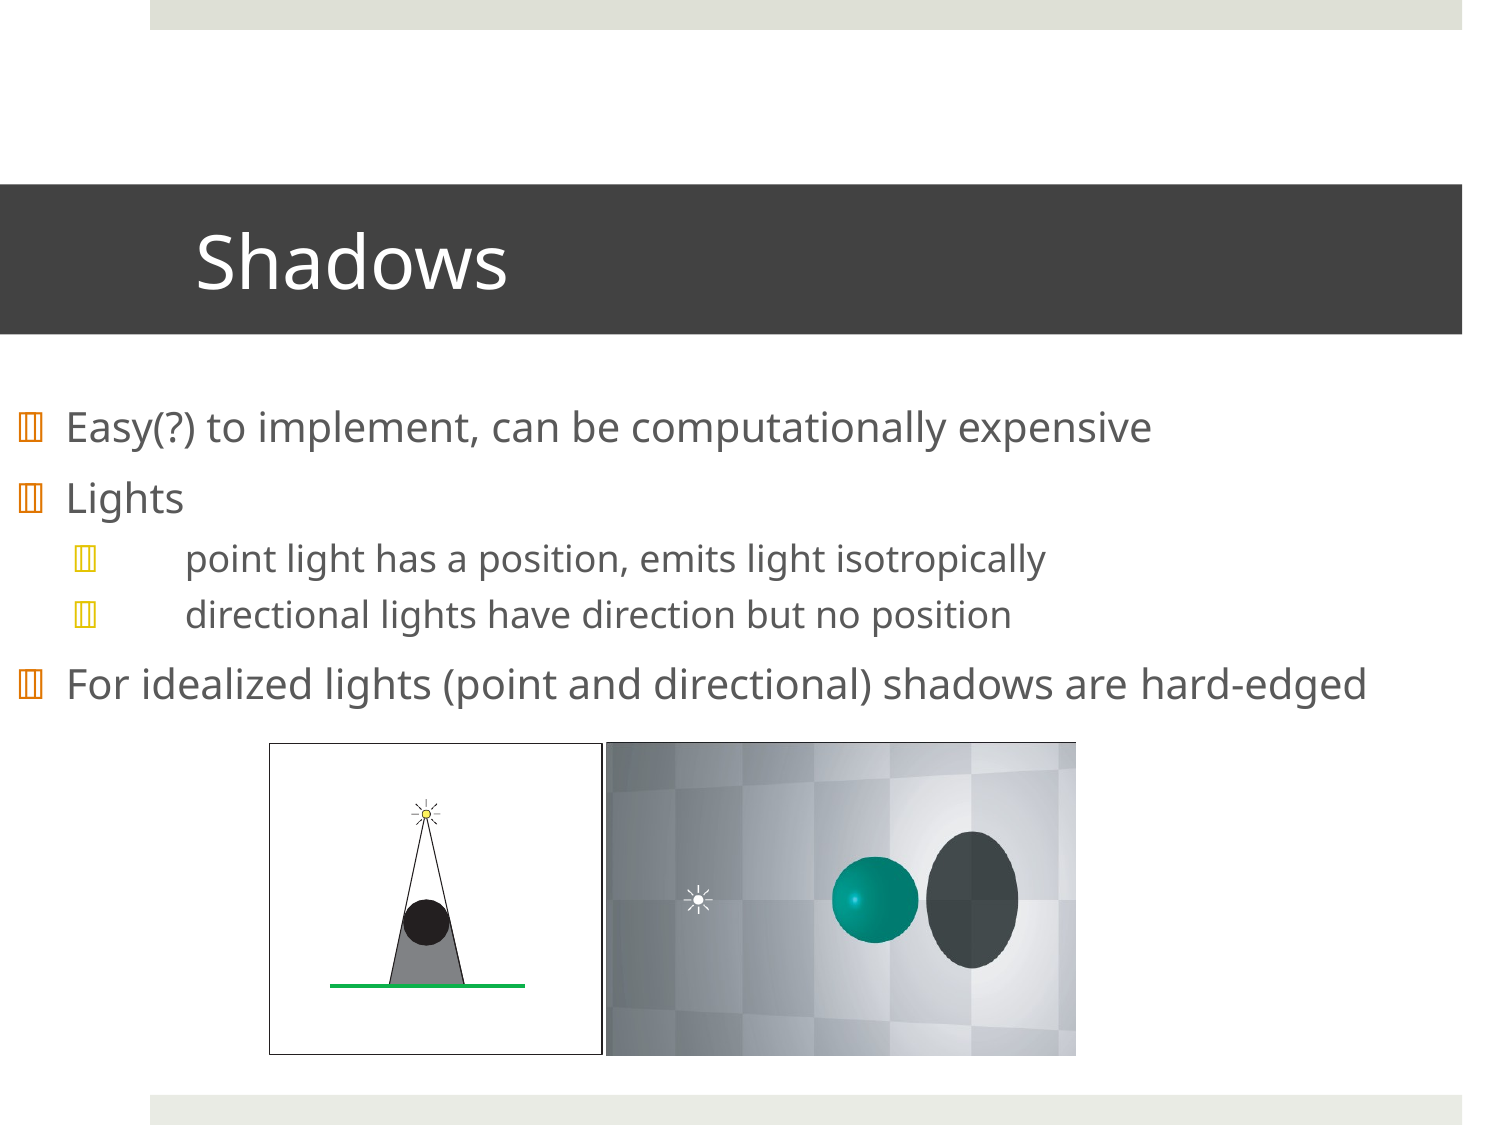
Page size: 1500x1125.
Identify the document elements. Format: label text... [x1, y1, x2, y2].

text_box [403, 899, 449, 946]
text_box [683, 885, 713, 915]
text_box [0, 184, 1463, 335]
text_box  Easy(?) to implement, can be computationally expensive  Lights  point light has a position, emits light isotropically  directional lights have direction but no position  For idealized lights (point and directional) shadows are hard-edged [12, 378, 1433, 708]
text_box [269, 743, 603, 1055]
text_box [411, 799, 441, 825]
text_box [606, 742, 1076, 1056]
text_box [390, 922, 464, 986]
title Shadows [192, 212, 524, 378]
